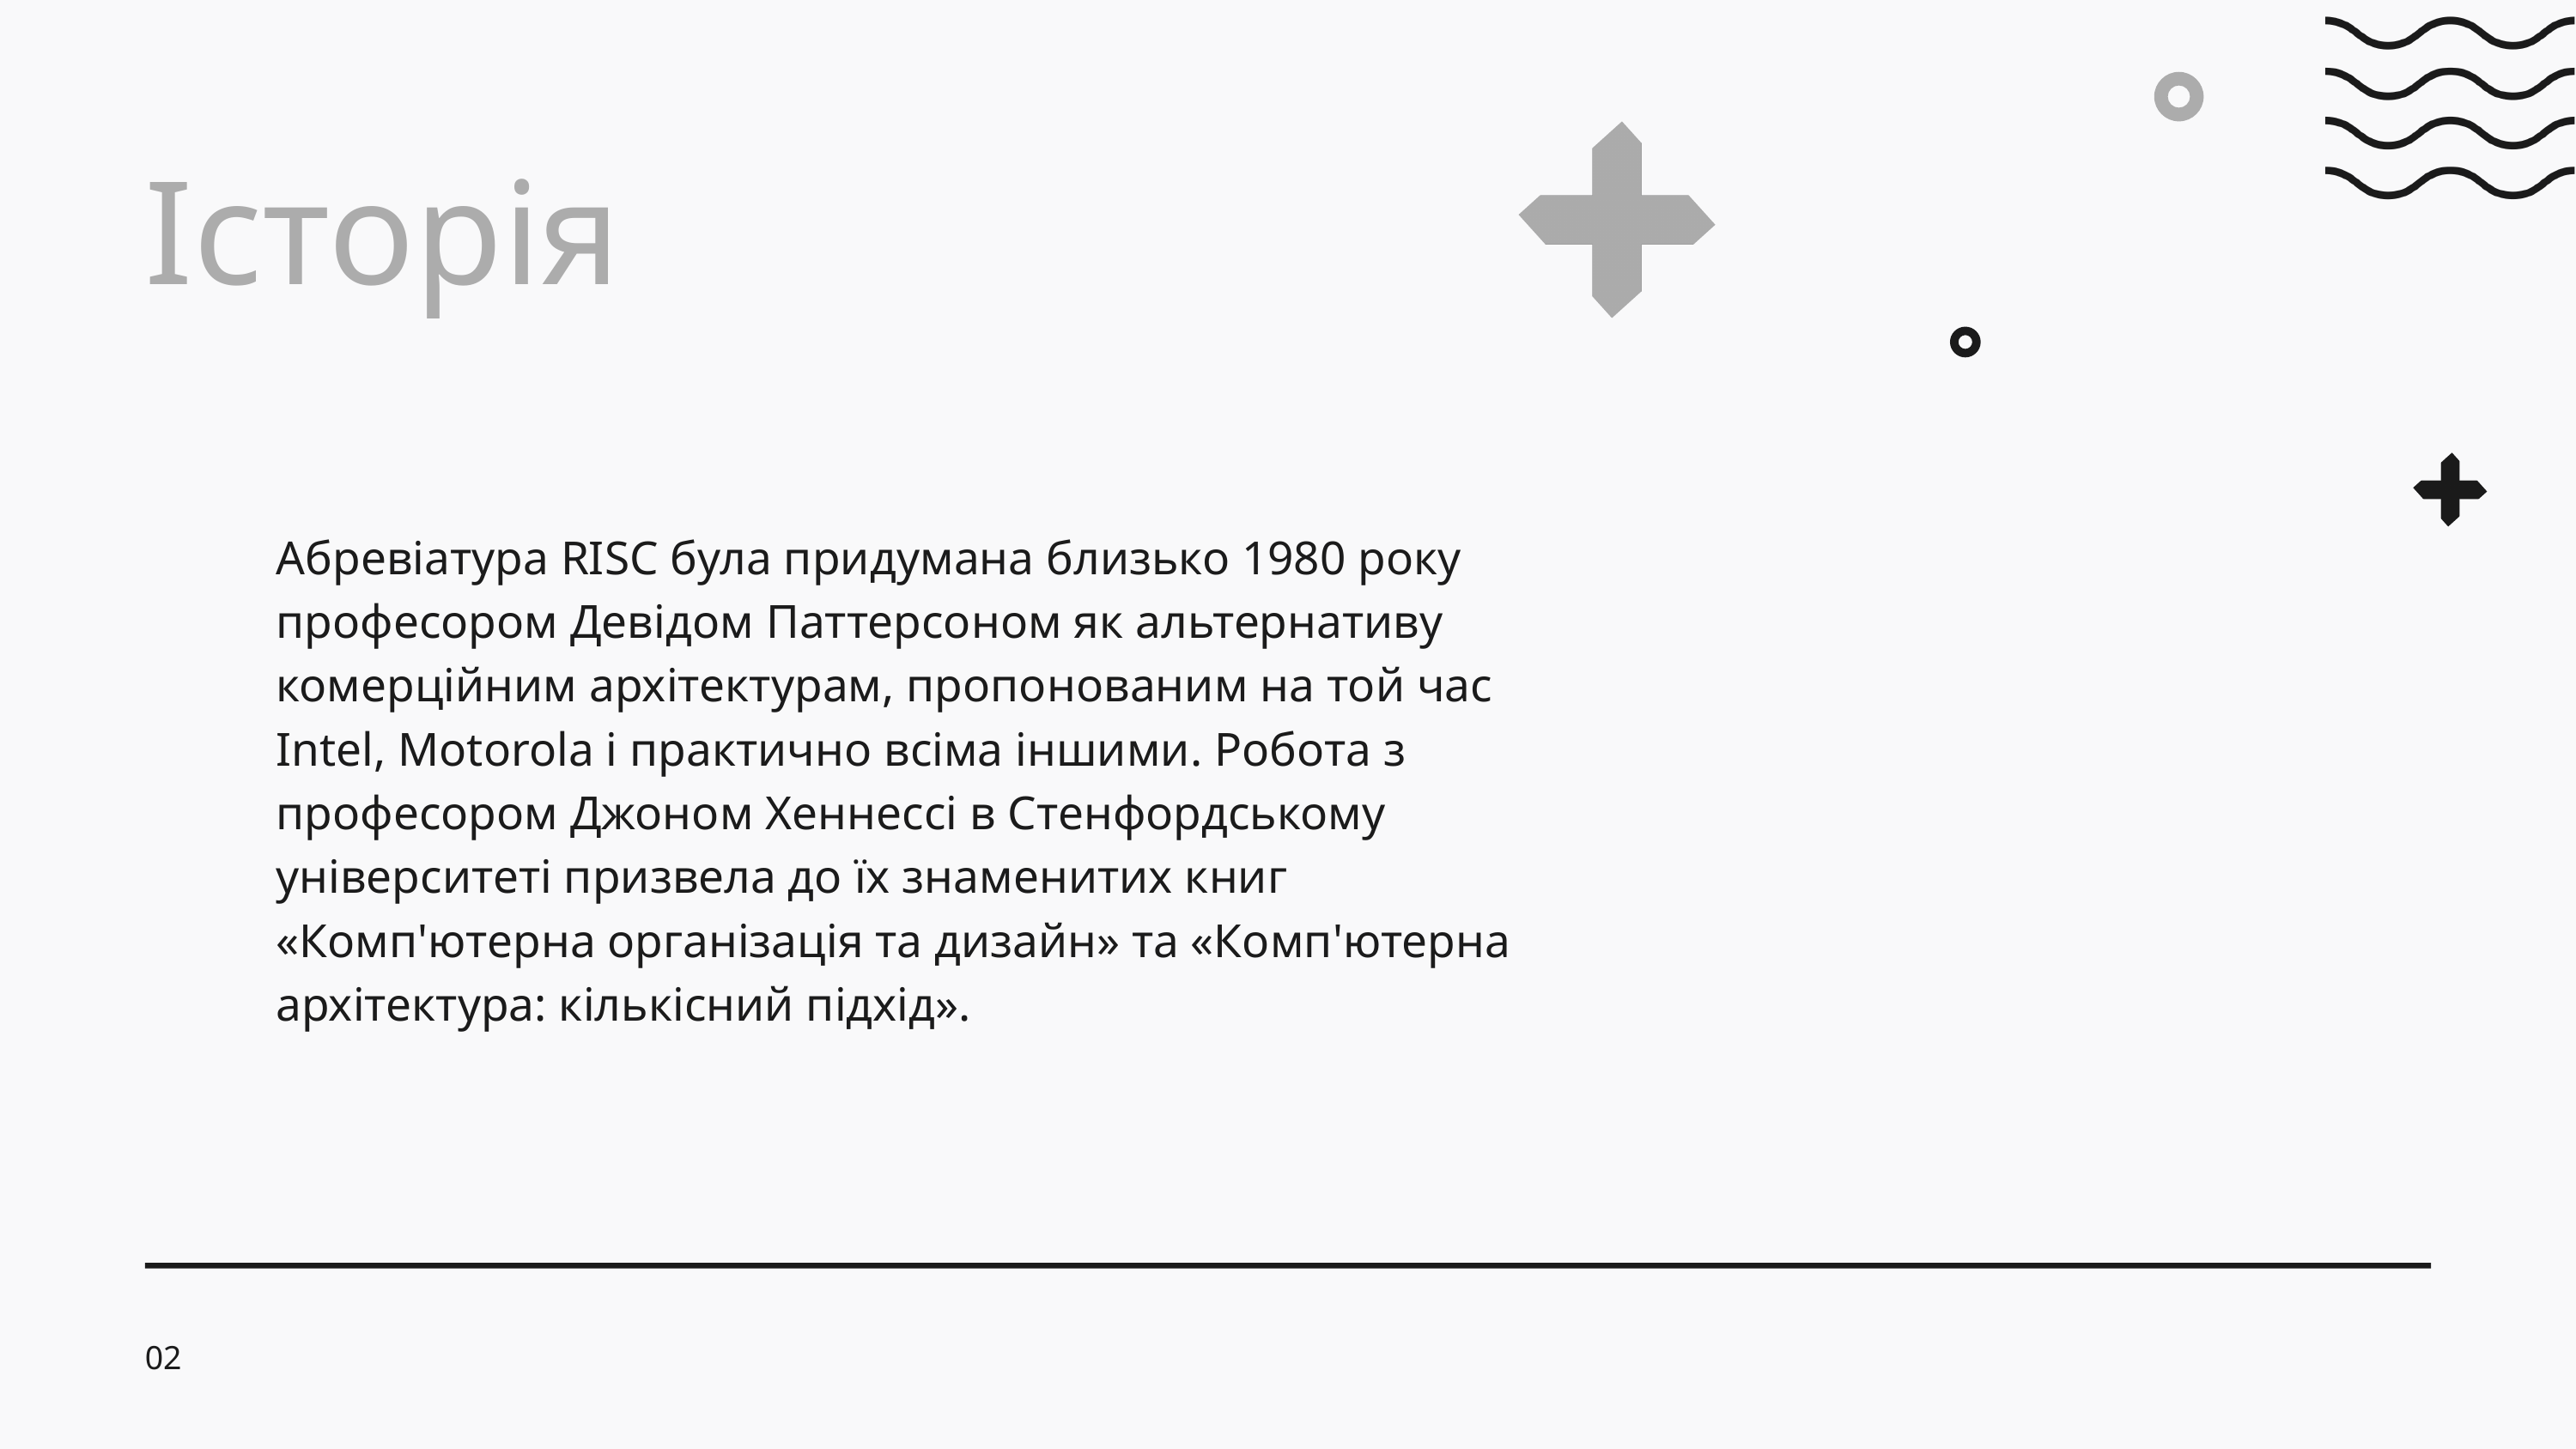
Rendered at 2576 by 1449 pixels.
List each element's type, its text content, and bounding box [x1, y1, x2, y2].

text_box [1518, 121, 1716, 318]
text_box [144, 1263, 2432, 1269]
text_box Абревіатура RISC була придумана близько 1980 року професором Девідом Паттерсоном як альтернативу комерційним архітектурам, пропонованим на той час Intel, Motorola і практично всіма іншими. Робота з професором Джоном Хеннессі в Стенфордському університеті призвела до їх знаменитих книг «Комп'ютерна організація та дизайн» та «Комп'ютерна архітектура: кількісний підхід». [276, 519, 1555, 1030]
text_box [2413, 452, 2488, 527]
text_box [2154, 71, 2204, 122]
text_box [2325, 0, 2575, 208]
text_box 02 [144, 1331, 464, 1377]
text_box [1949, 326, 1981, 358]
text_box Історія [144, 155, 1378, 313]
